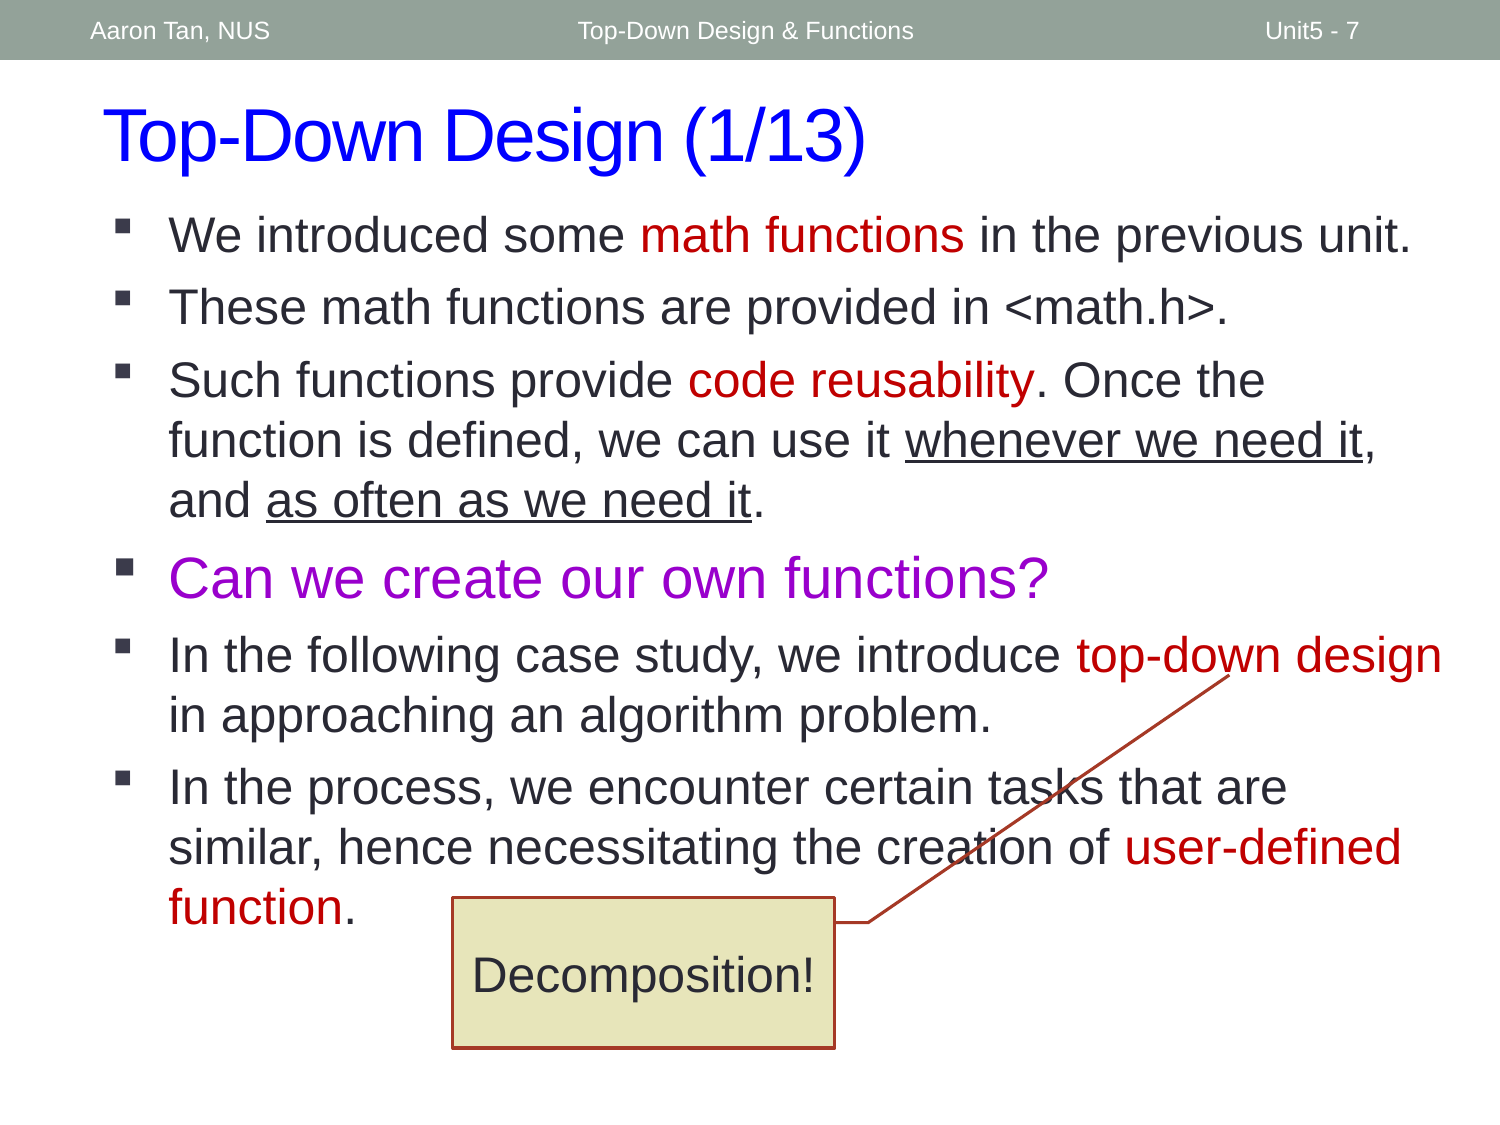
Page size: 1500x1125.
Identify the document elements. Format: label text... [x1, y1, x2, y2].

title Top-Down Design (1/13) [87, 62, 1463, 200]
footer Top-Down Design & Functions [562, 3, 1238, 57]
slide_number Unit5 - 7 [1250, 3, 1425, 57]
slide_number Aaron Tan, NUS [75, 3, 550, 57]
text_box Decomposition! [451, 673, 1231, 1050]
list We introduced some math functions in the previous unit. These math functions are provided in <math.h>. Such functions provide code reusability. Once the function is defined, we can use it whenever we need it, and as often as we need it. Can we create our own functions? In the following case study, we introduce top-down design in approaching an algorithm problem. In the process, we encounter certain tasks that are similar, hence necessitating the creation of user-defined function. [96, 194, 1463, 1048]
